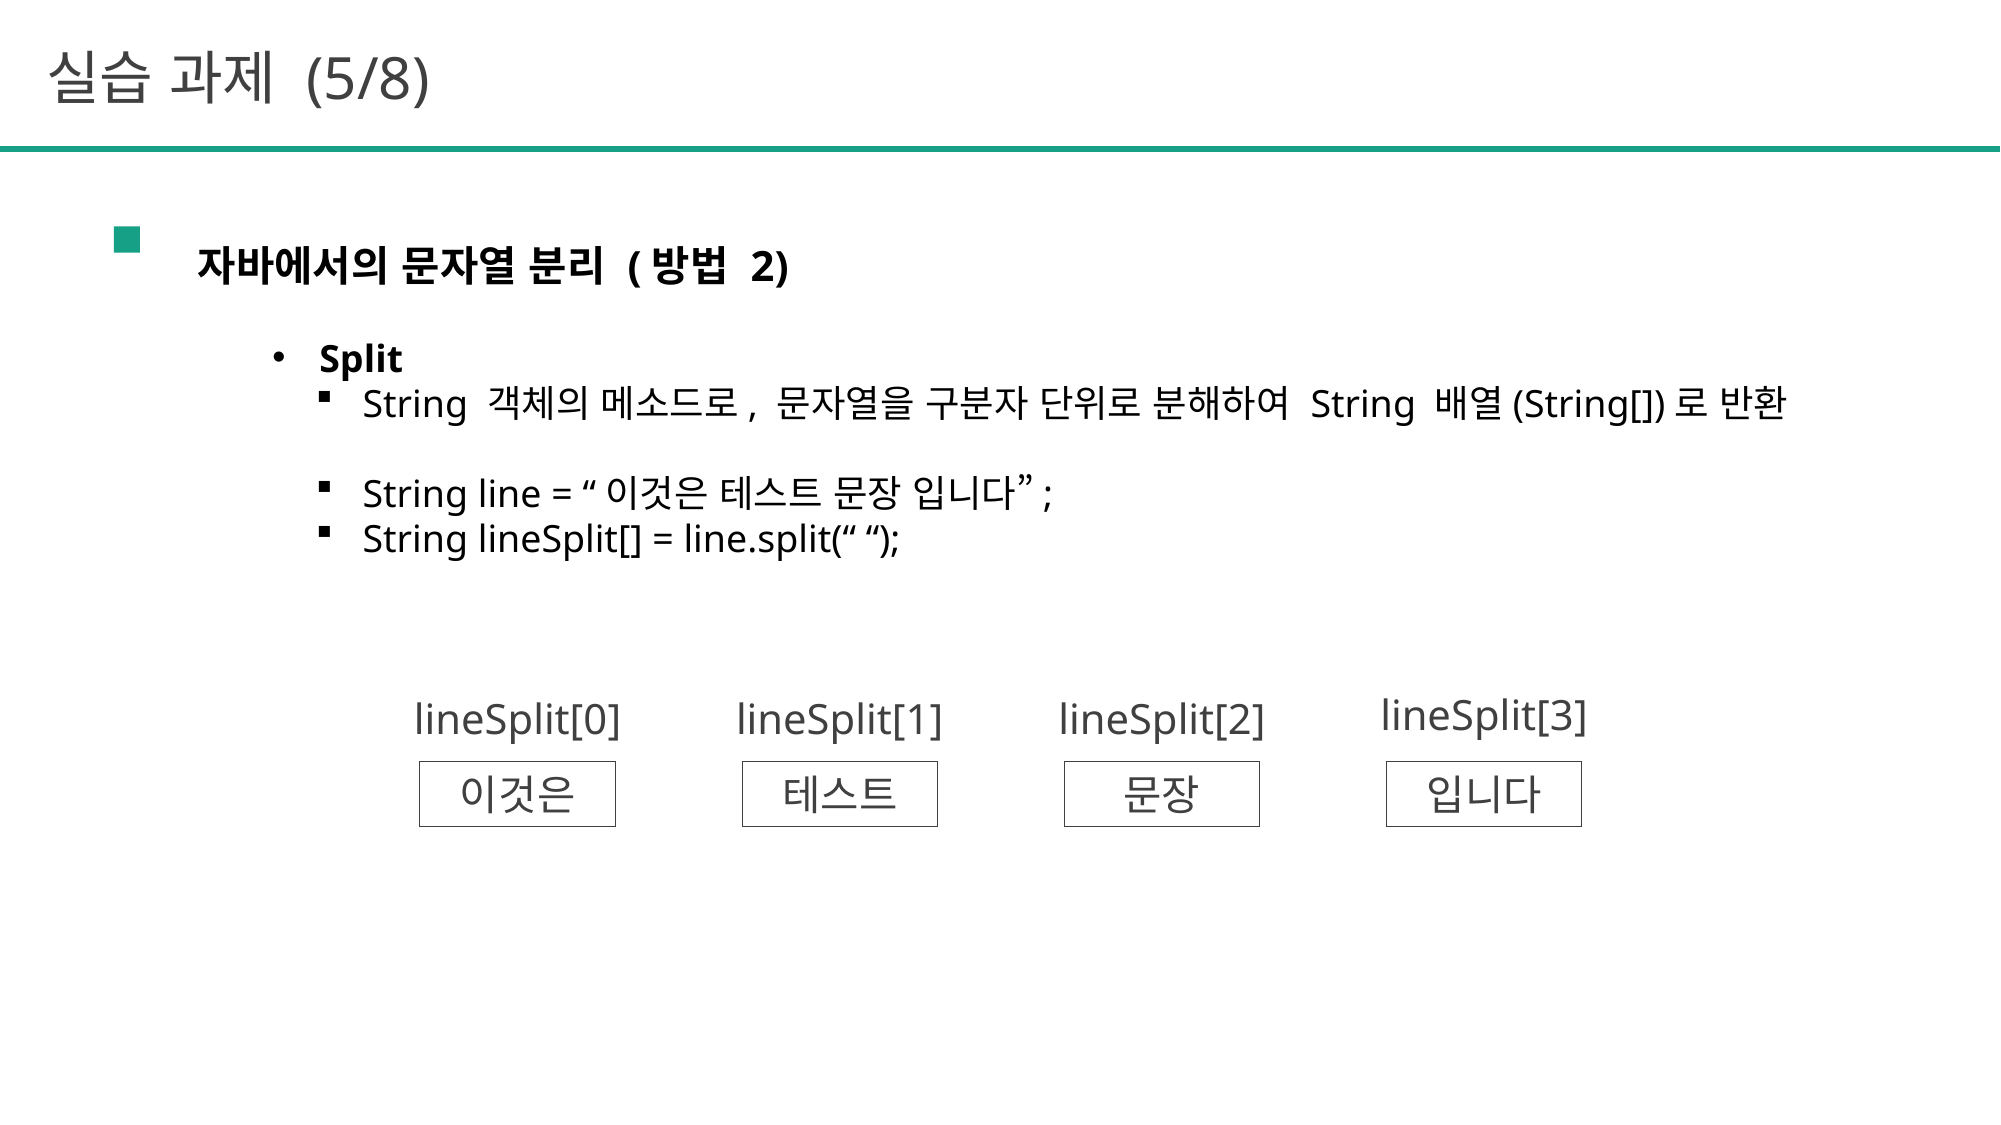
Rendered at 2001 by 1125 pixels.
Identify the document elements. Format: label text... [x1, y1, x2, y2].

text_box lineSplit[2] [1028, 685, 1296, 751]
text_box lineSplit[3] [1350, 681, 1618, 747]
text_box [113, 225, 141, 254]
text_box 문장 [1064, 761, 1260, 827]
text_box 테스트 [742, 761, 938, 827]
text_box 실습 과제 (5/8) [31, 33, 1554, 119]
text_box lineSplit[0] [383, 685, 652, 751]
text_box 입니다 [1386, 761, 1582, 827]
text_box lineSplit[1] [706, 685, 974, 751]
text_box 자바에서의 문자열 분리 (방법 2) Split String 객체의 메소드로, 문자열을 구분자 단위로 분해하여 String 배열(String[])로 반환 String line = “이것은 테스트 문장 입니다”; String lineSplit[] = line.split(“ “); [182, 182, 1968, 657]
text_box 이것은 [419, 761, 616, 827]
